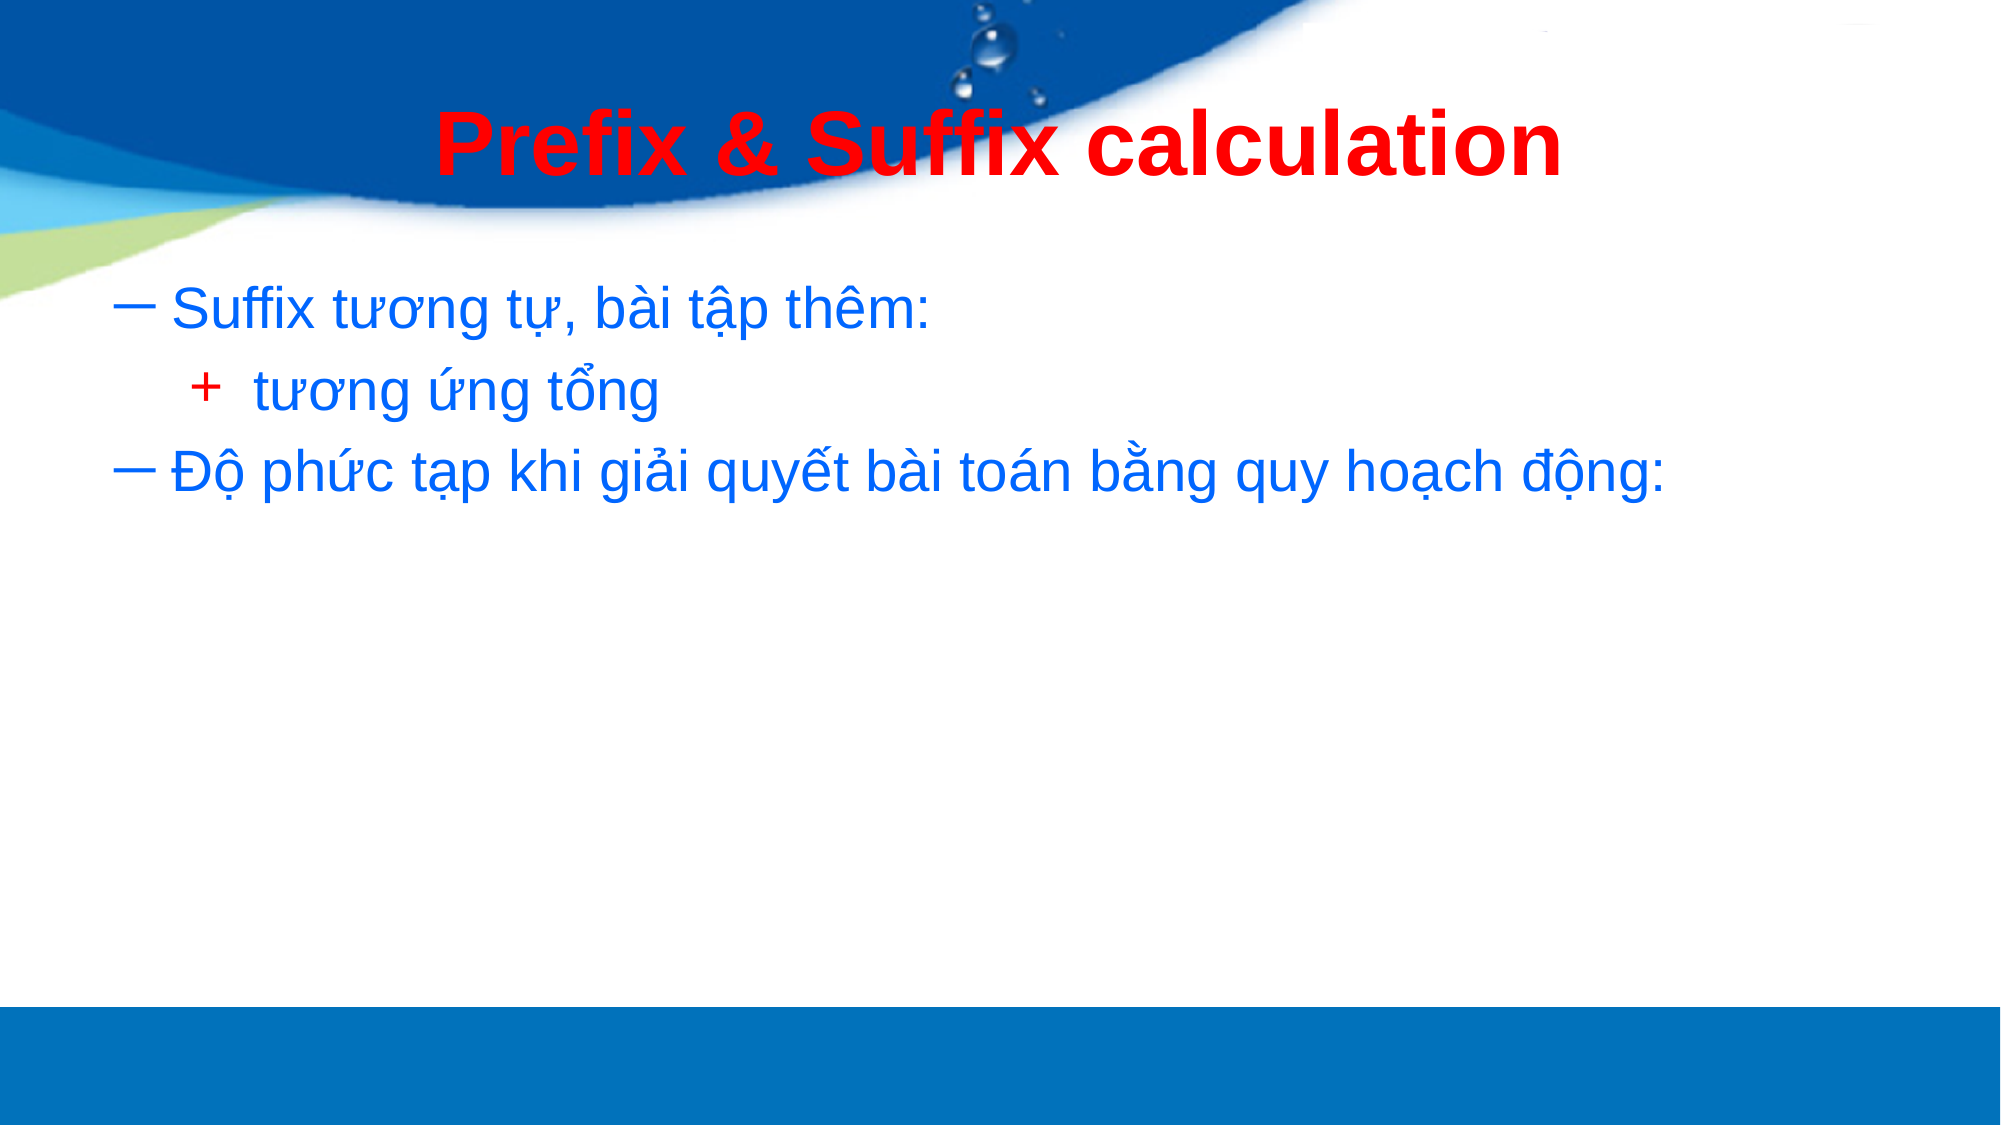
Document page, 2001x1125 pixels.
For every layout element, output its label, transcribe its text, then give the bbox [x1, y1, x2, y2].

picture [0, 0, 2001, 1125]
title Prefix & Suffix calculation [99, 45, 1900, 233]
